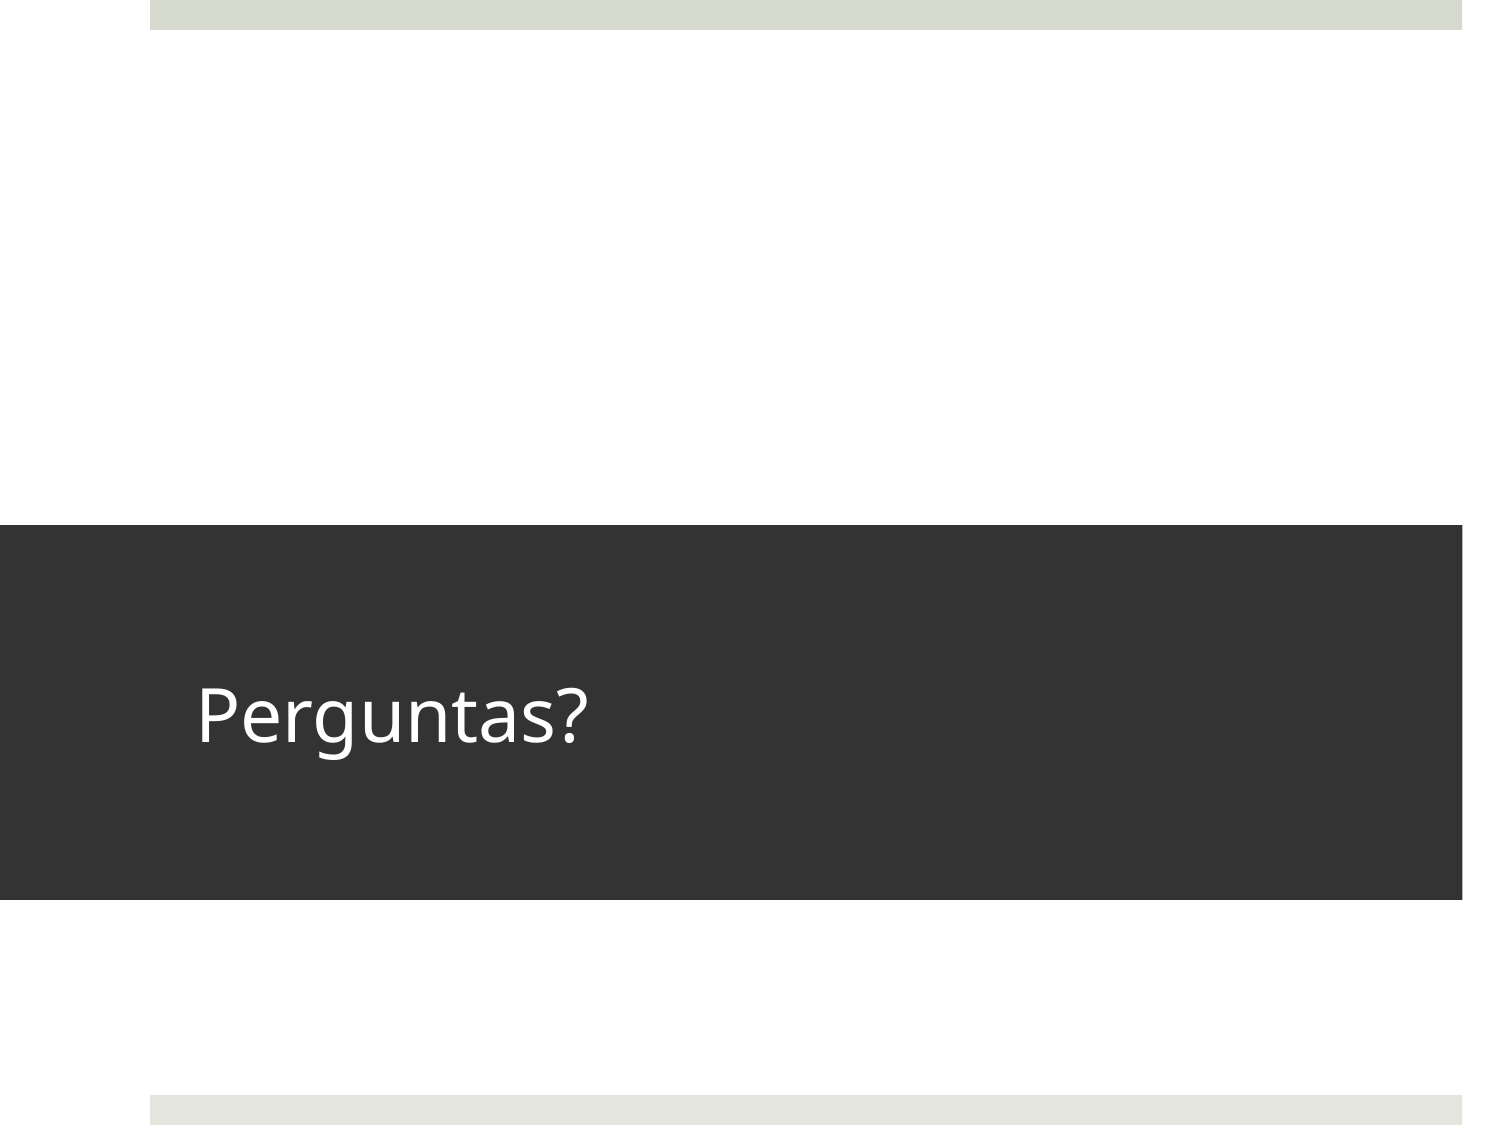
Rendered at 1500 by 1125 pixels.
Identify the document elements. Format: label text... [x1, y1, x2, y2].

title Perguntas? [0, 525, 1463, 900]
